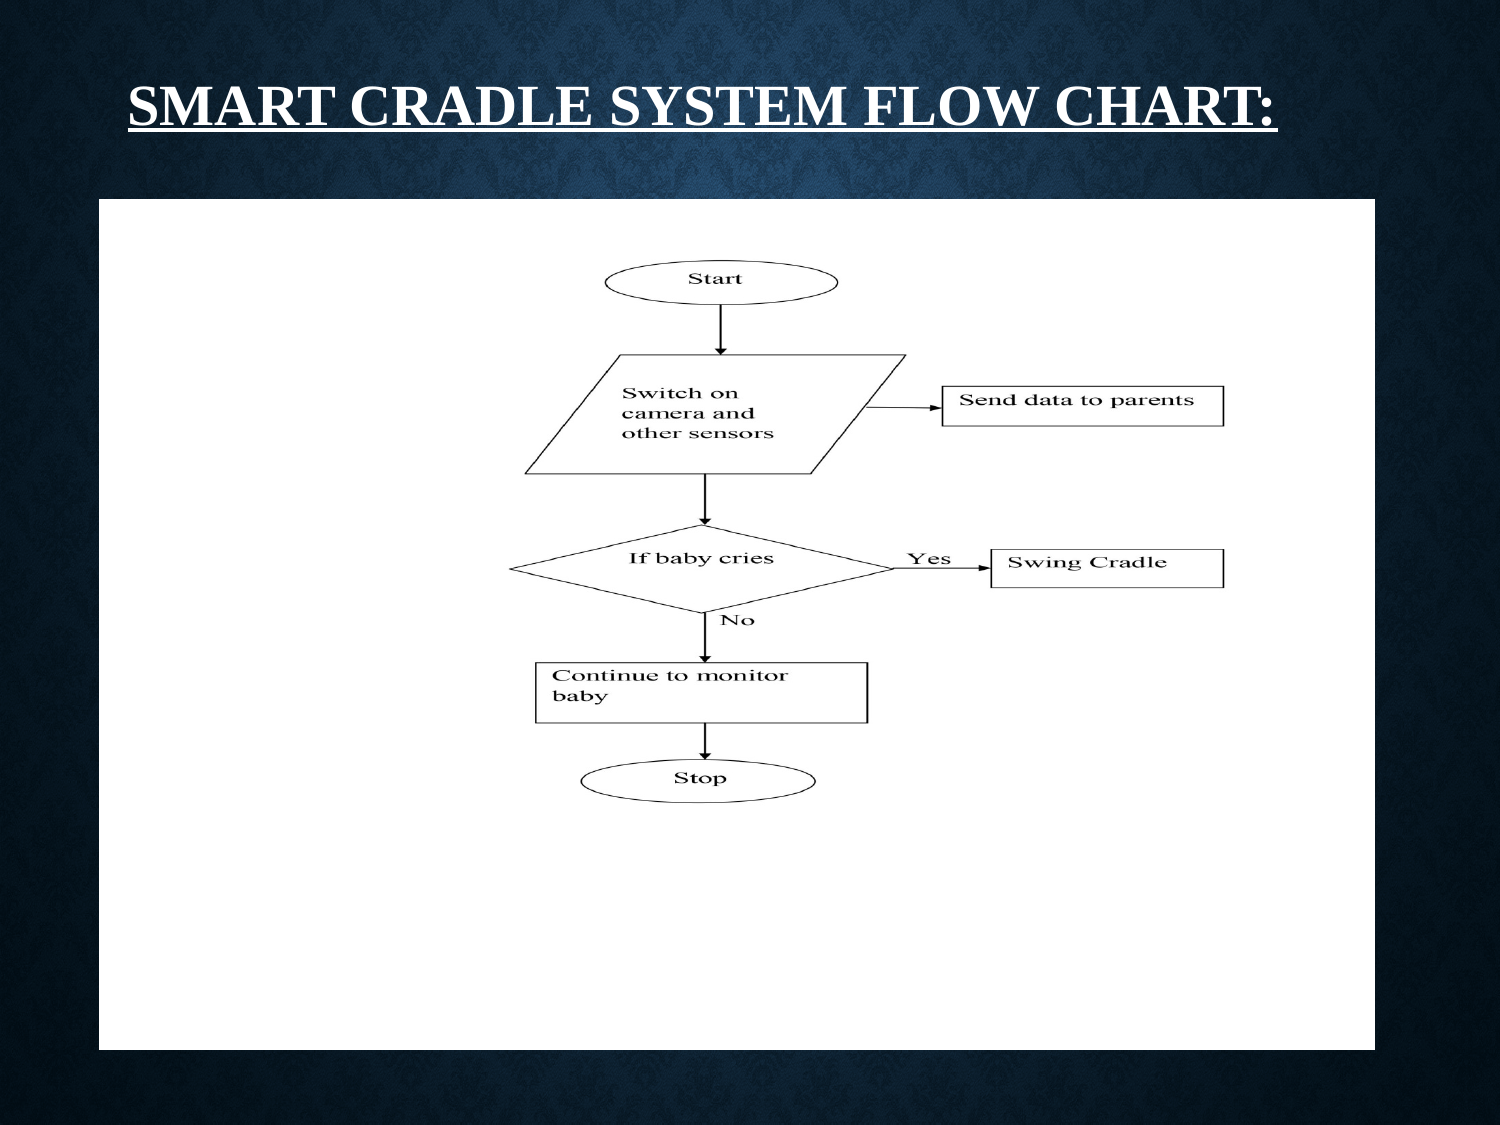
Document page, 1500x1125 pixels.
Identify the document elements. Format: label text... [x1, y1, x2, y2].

title Smart cradle SYSTEM Flow Chart: [112, 50, 1387, 163]
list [99, 199, 1376, 1051]
